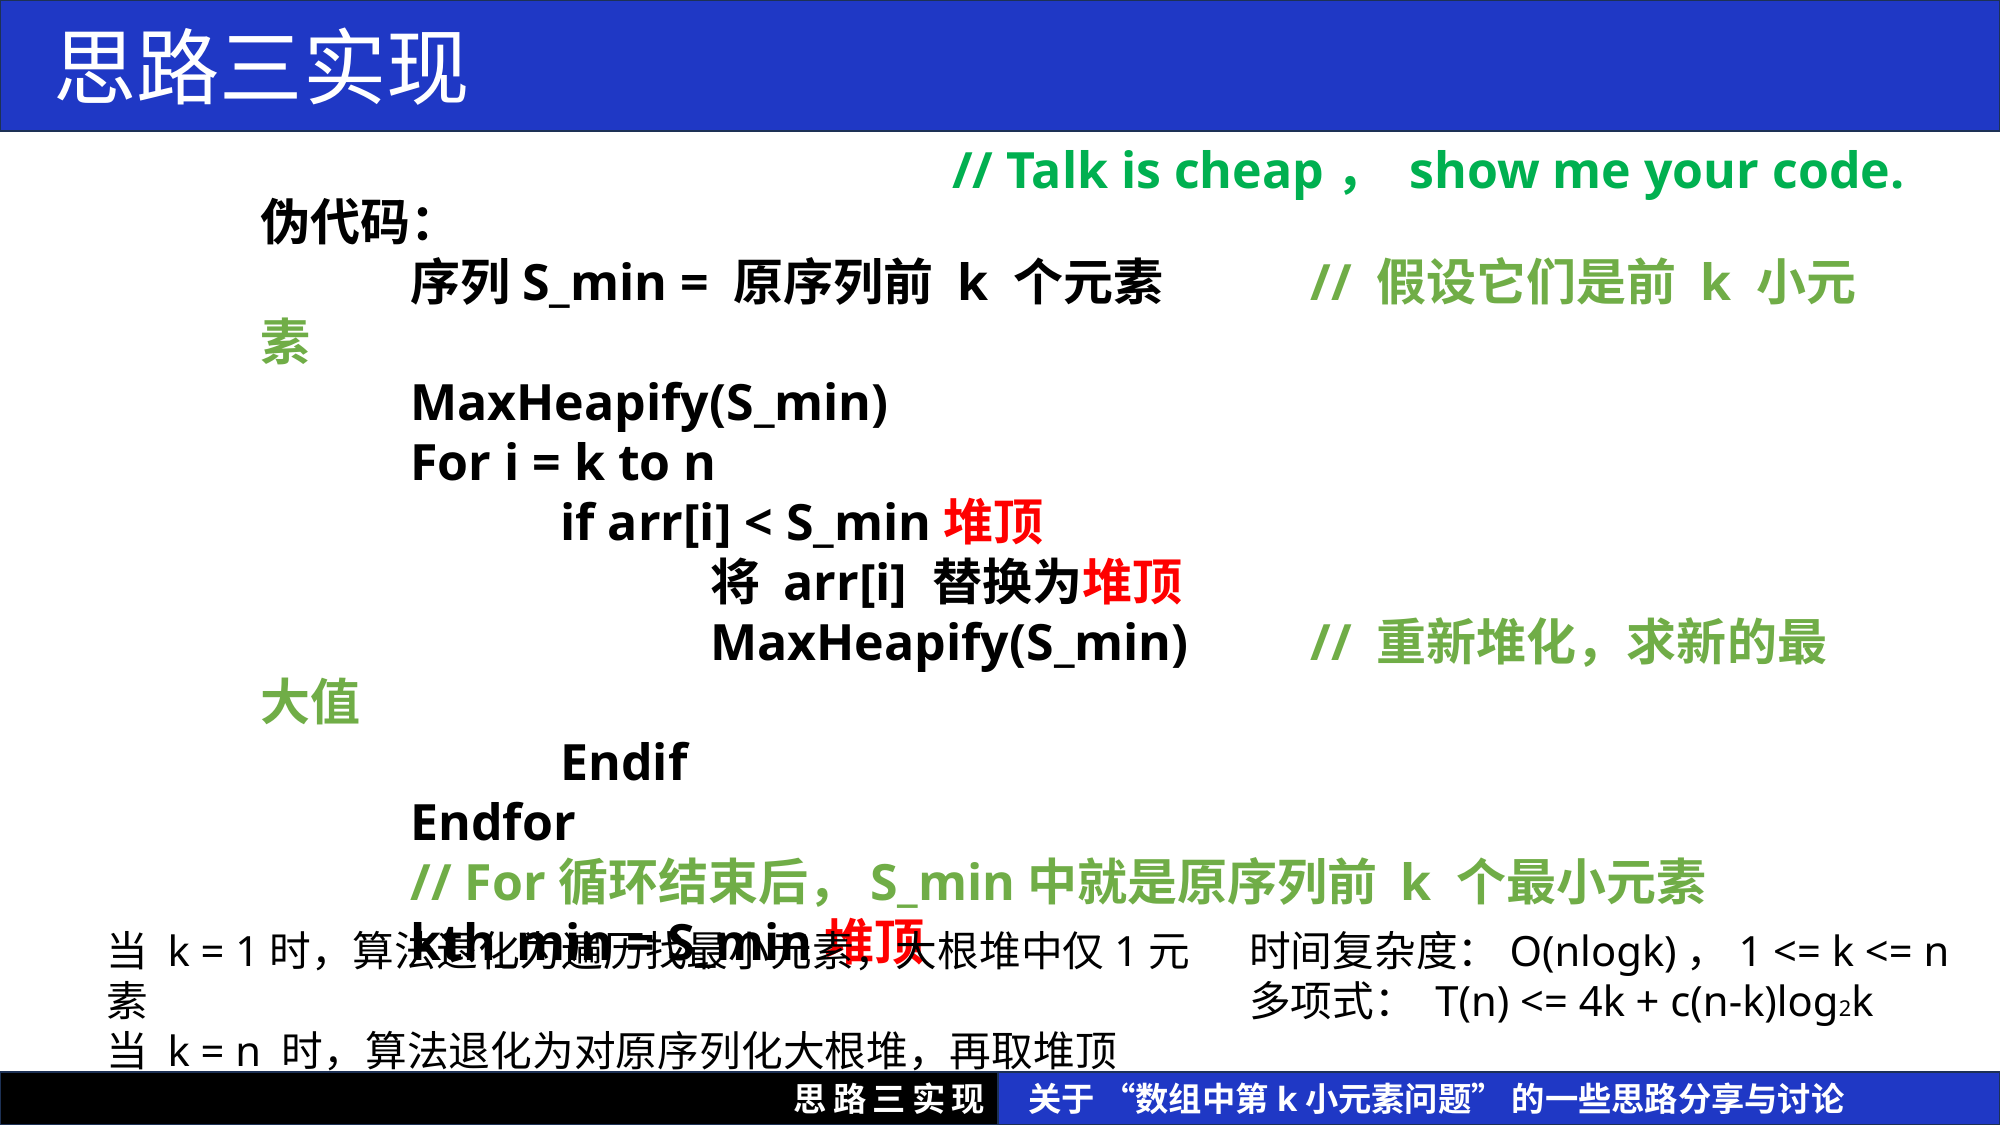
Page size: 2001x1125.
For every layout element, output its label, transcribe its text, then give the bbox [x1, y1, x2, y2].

text_box 思路三实现 [0, 0, 2000, 132]
text_box // Talk is cheap， show me your code. [937, 131, 1920, 206]
text_box 当 k = 1时，算法退化为遍历找最小元素，大根堆中仅1元素 当 k = n 时，算法退化为对原序列化大根堆，再取堆顶 [91, 917, 1235, 1083]
text_box 思路三实现 [0, 1071, 997, 1125]
text_box 关于 “数组中第k小元素问题” 的一些思路分享与讨论 [997, 1071, 2000, 1125]
text_box 伪代码： 序列S_min = 原序列前 k 个元素 // 假设它们是前 k 小元素 MaxHeapify(S_min) For i = k to n if arr[i] < S_min堆顶 将 arr[i] 替换为堆顶 MaxHeapify(S_min) // 重新堆化，求新的最大值 Endif Endfor // For循环结束后，S_min中就是原序列前 k 个最小元素 kth_min = S_min堆顶 [245, 183, 1875, 917]
text_box 时间复杂度：O(nlogk)，1 <= k <= n 多项式： T(n) <= 4k + c(n-k)log2k [1235, 917, 1984, 1033]
